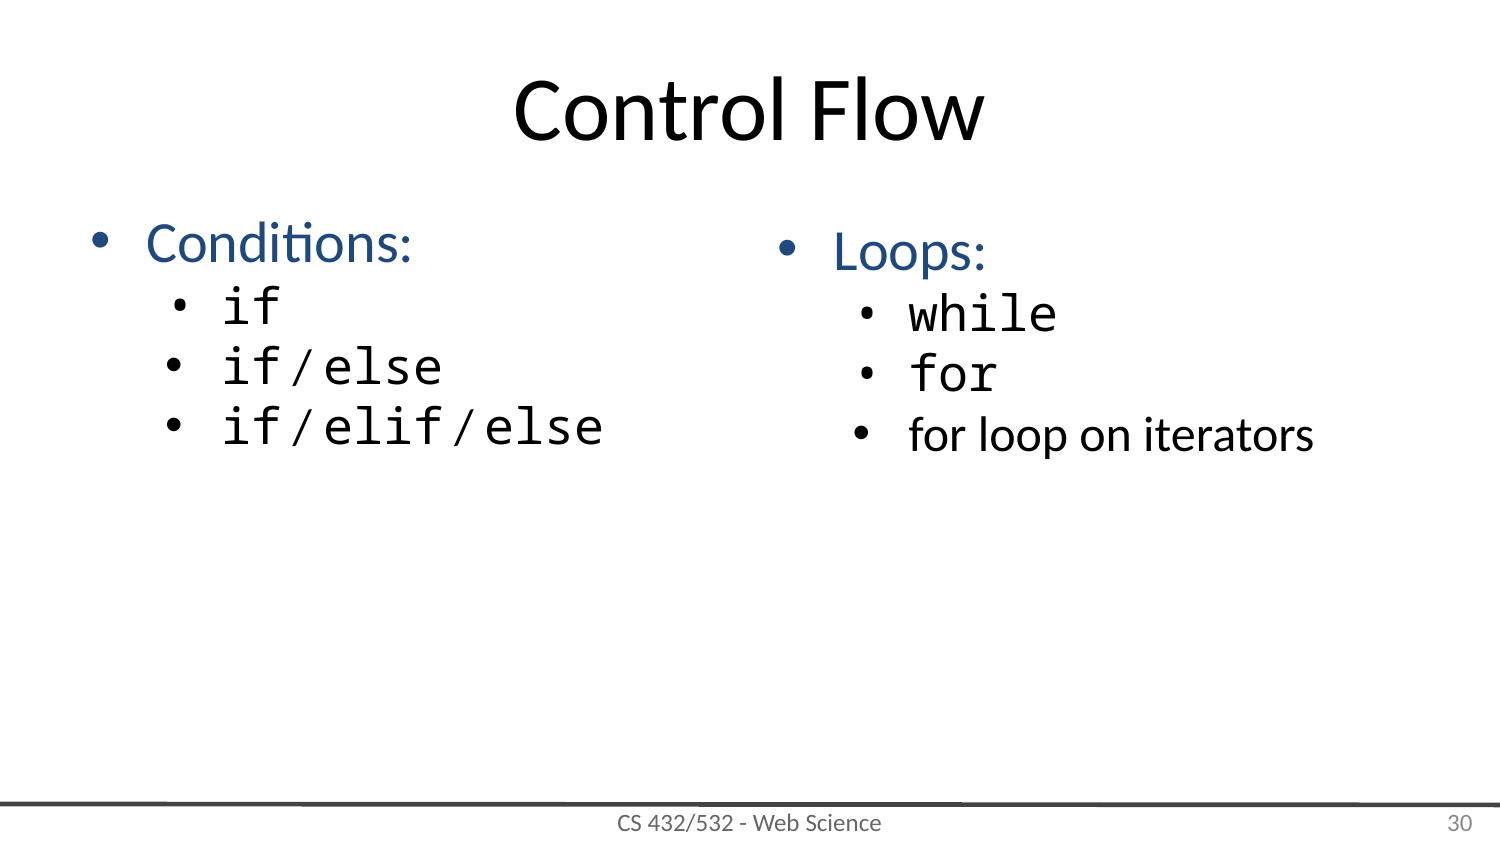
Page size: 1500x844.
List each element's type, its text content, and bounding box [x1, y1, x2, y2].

list Loops: while for for loop on iterators [762, 196, 1425, 754]
list Conditions: if if / else if / elif / else [75, 196, 738, 754]
title Control Flow [75, 33, 1425, 175]
slide_number ‹#› [1137, 798, 1488, 844]
